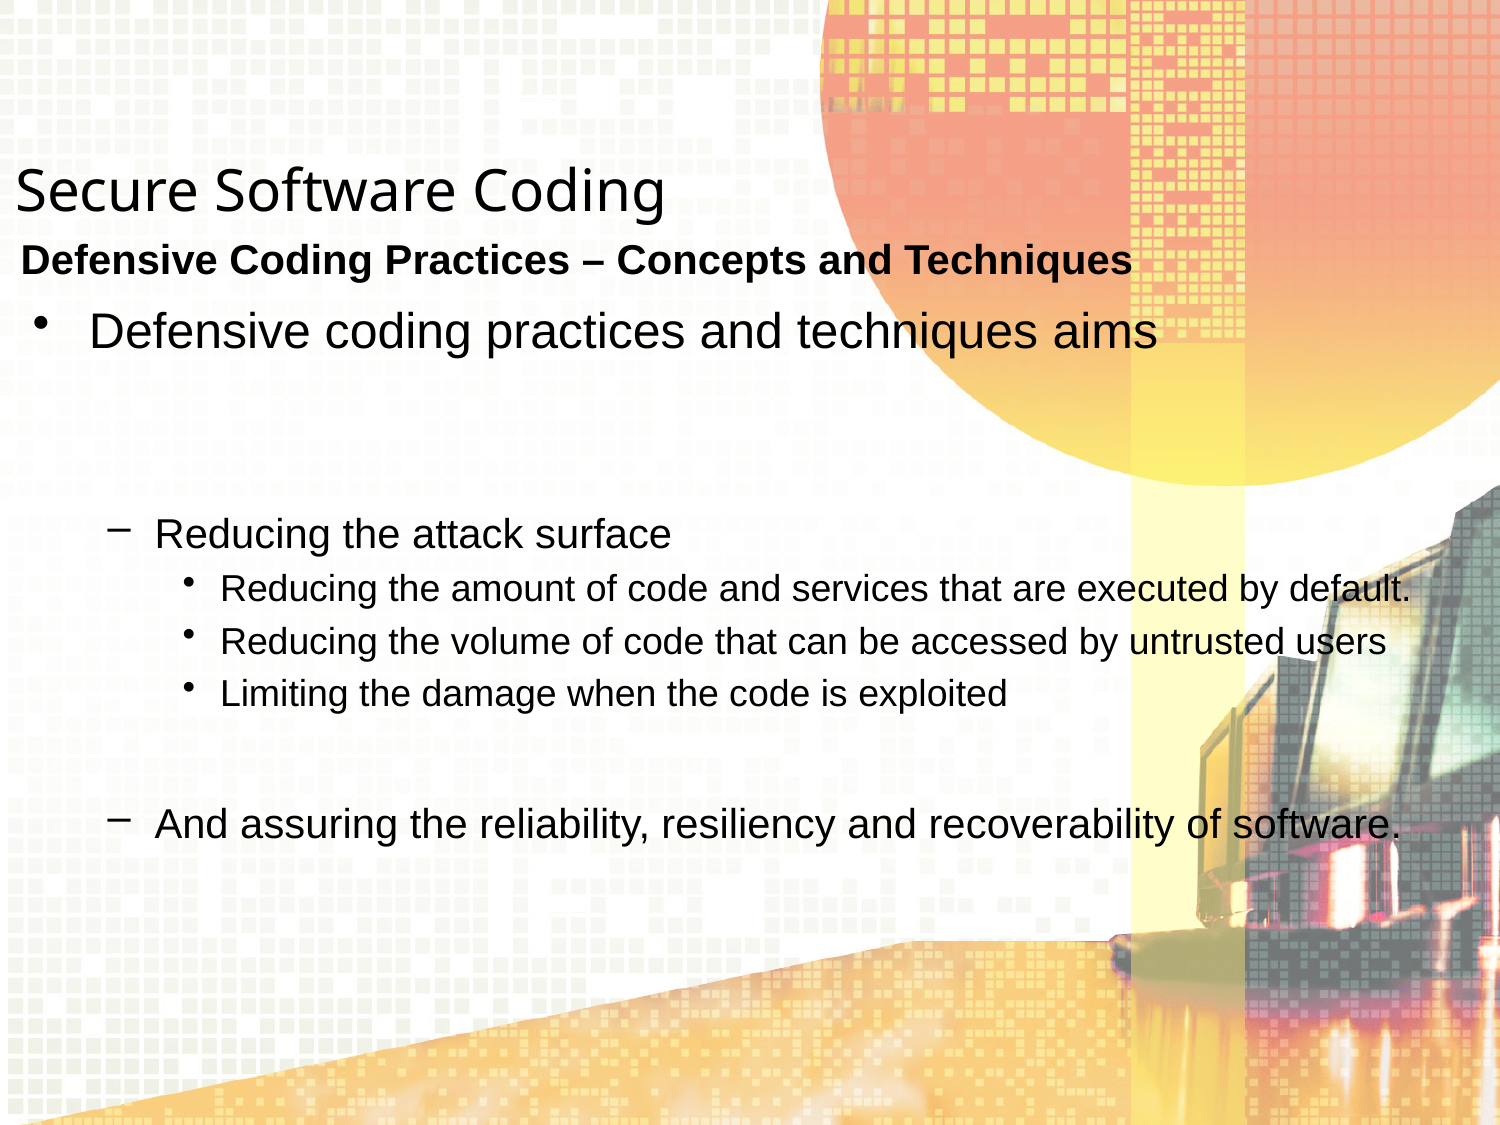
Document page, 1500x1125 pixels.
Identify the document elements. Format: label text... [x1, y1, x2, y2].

text_box Secure Software Coding [0, 113, 1038, 264]
text_box Defensive Coding Practices – Concepts and Techniques [5, 225, 1176, 290]
list Defensive coding practices and techniques aims Reducing the attack surface Reducing the amount of code and services that are executed by default. Reducing the volume of code that can be accessed by untrusted users Limiting the damage when the code is exploited And assuring the reliability, resiliency and recoverability of software. [17, 290, 1500, 1125]
